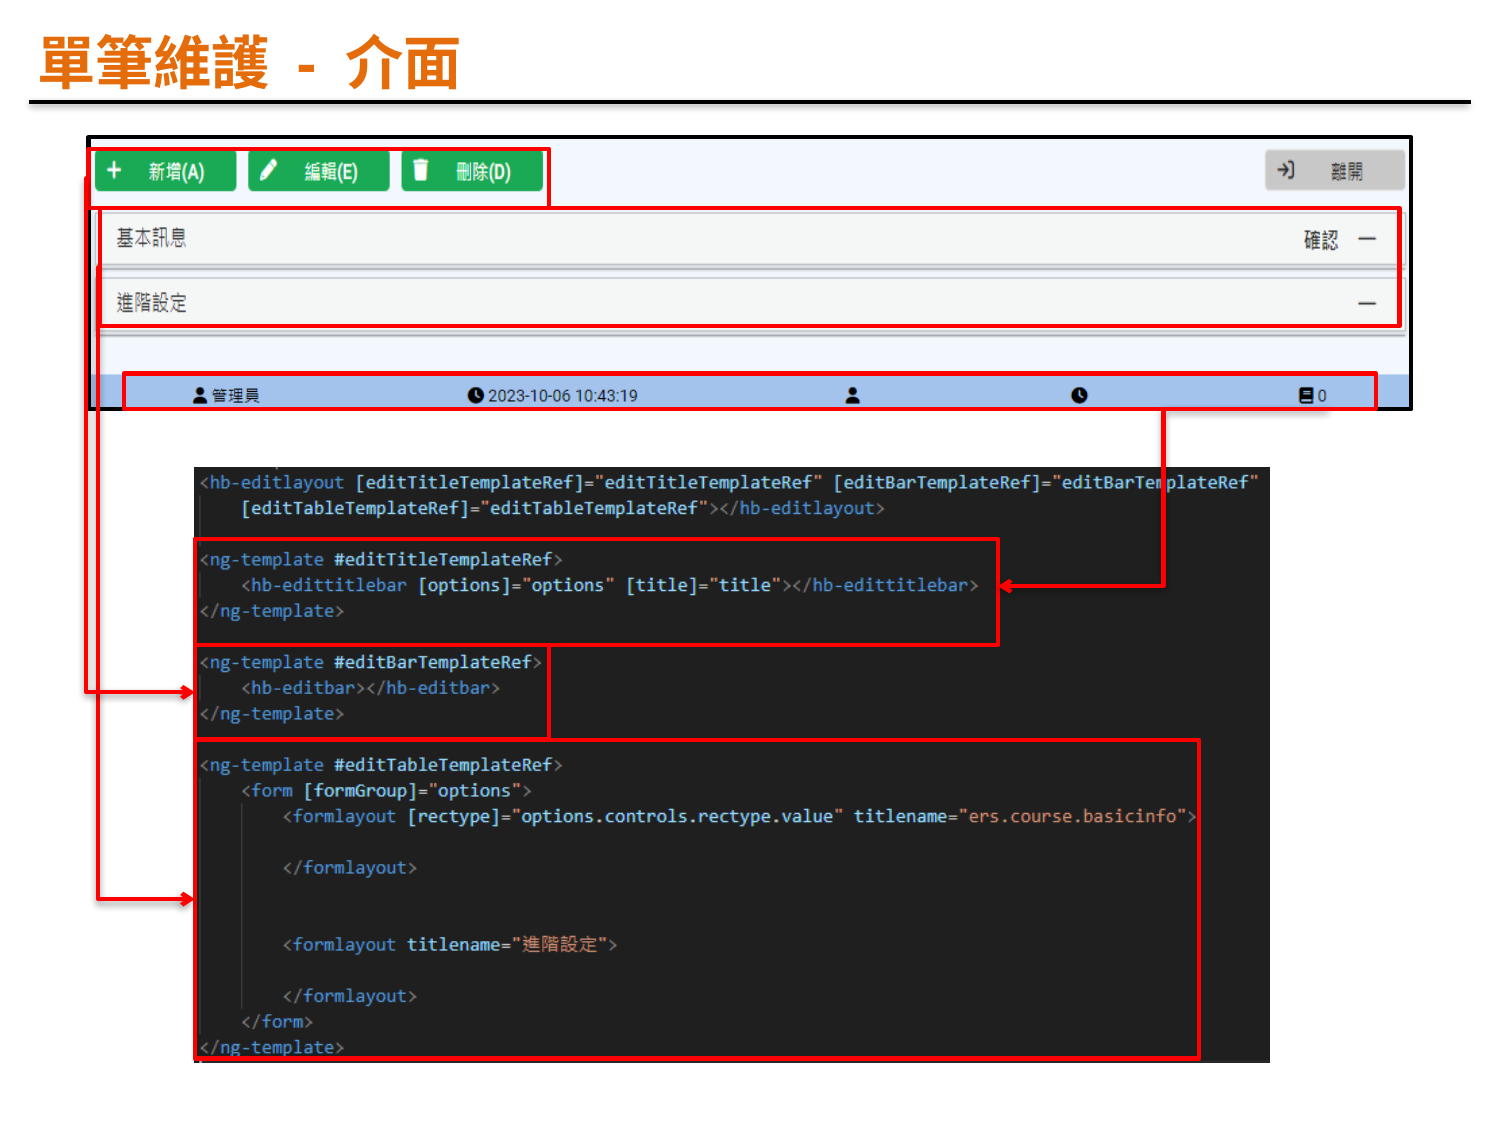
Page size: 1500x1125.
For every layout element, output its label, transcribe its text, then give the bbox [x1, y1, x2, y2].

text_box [88, 178, 195, 693]
picture [88, 136, 1412, 411]
text_box 單筆維護 - 介面 [20, 17, 492, 106]
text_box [997, 408, 1330, 587]
picture [194, 467, 1270, 1063]
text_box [100, 701, 195, 900]
